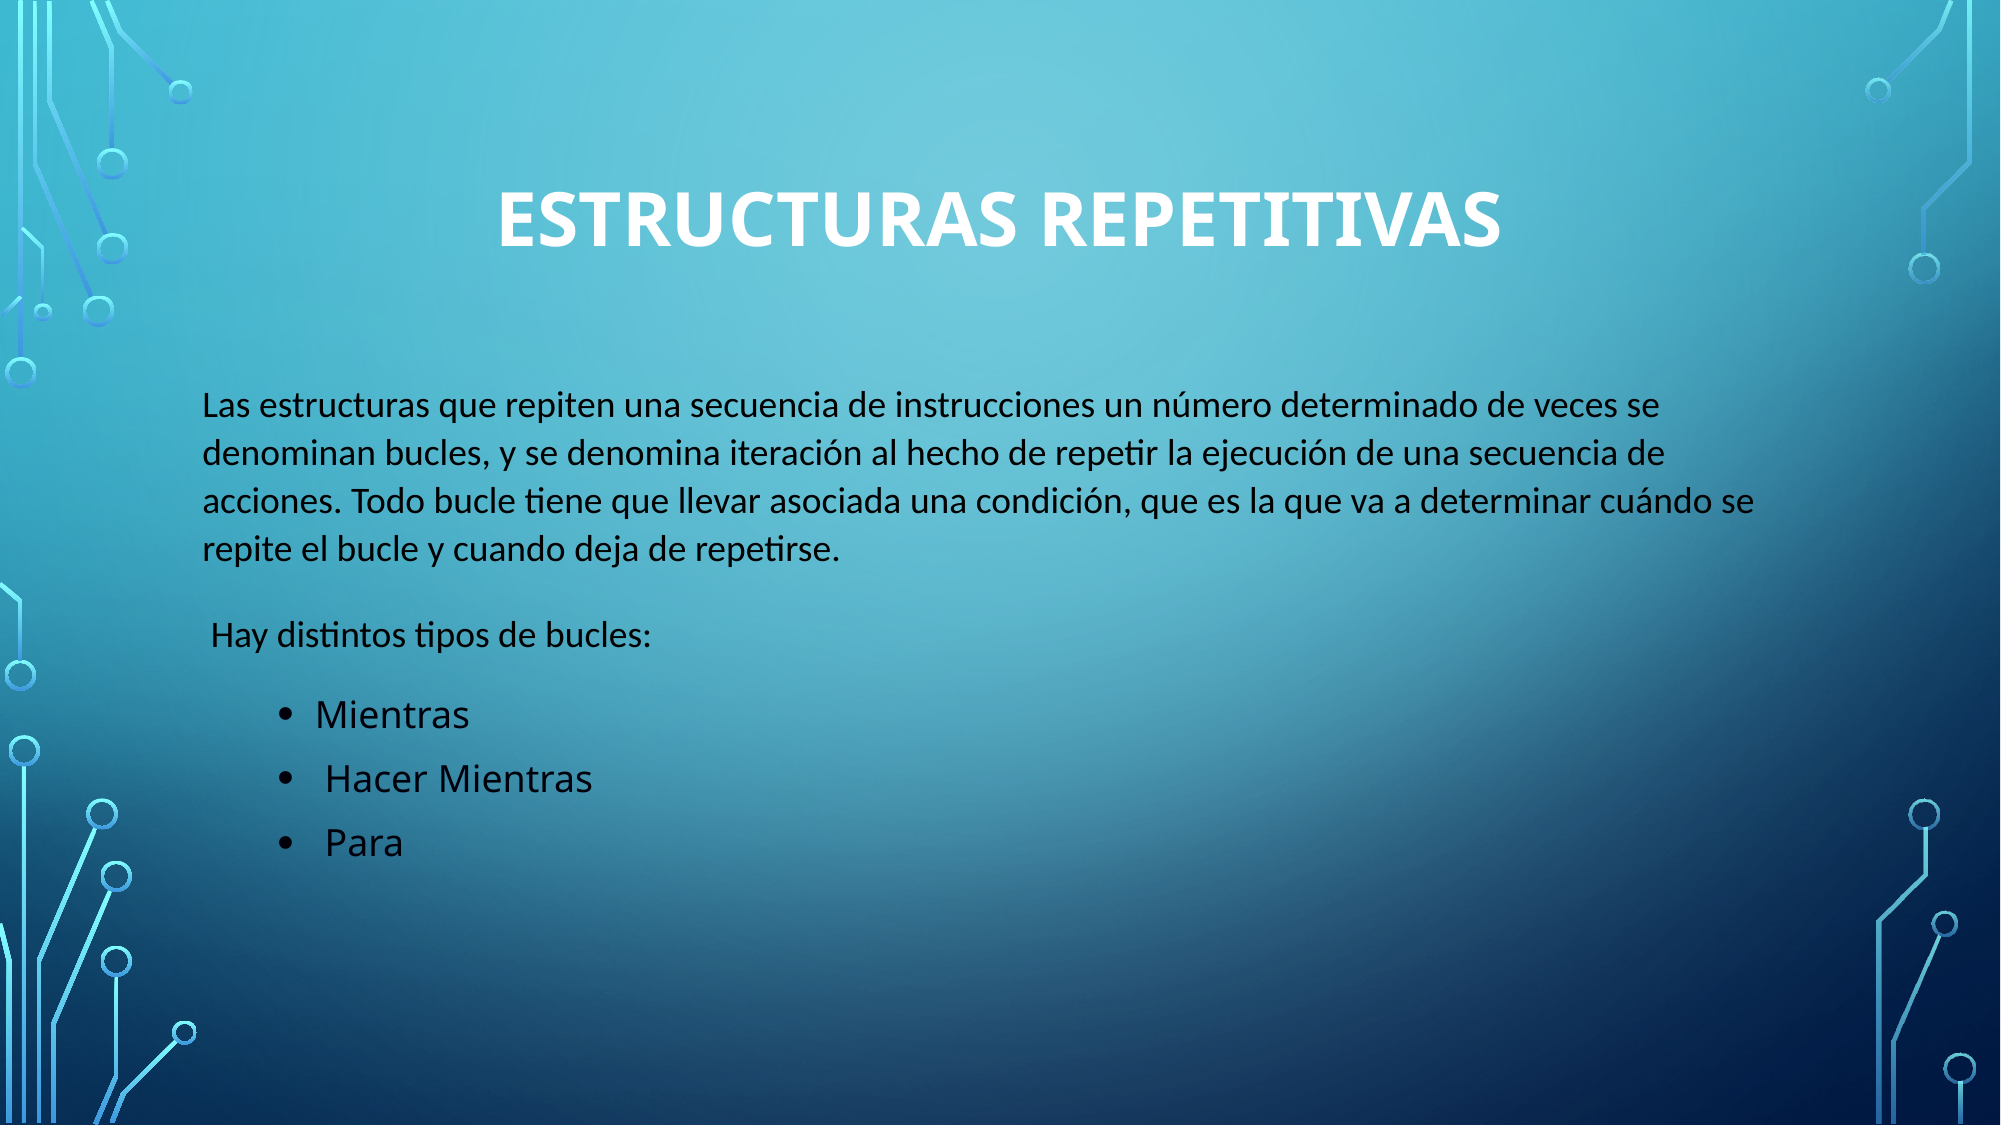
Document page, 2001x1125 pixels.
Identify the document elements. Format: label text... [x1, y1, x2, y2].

title ESTRUCTURAS REPETITIVAS [187, 101, 1813, 344]
list Las estructuras que repiten una secuencia de instrucciones un número determinado de veces se denominan bucles, y se denomina iteración al hecho de repetir la ejecución de una secuencia de acciones. Todo bucle tiene que llevar asociada una condición, que es la que va a determinar cuándo se repite el bucle y cuando deja de repetirse. Hay distintos tipos de bucles: Mientras Hacer Mientras Para [187, 369, 1813, 950]
